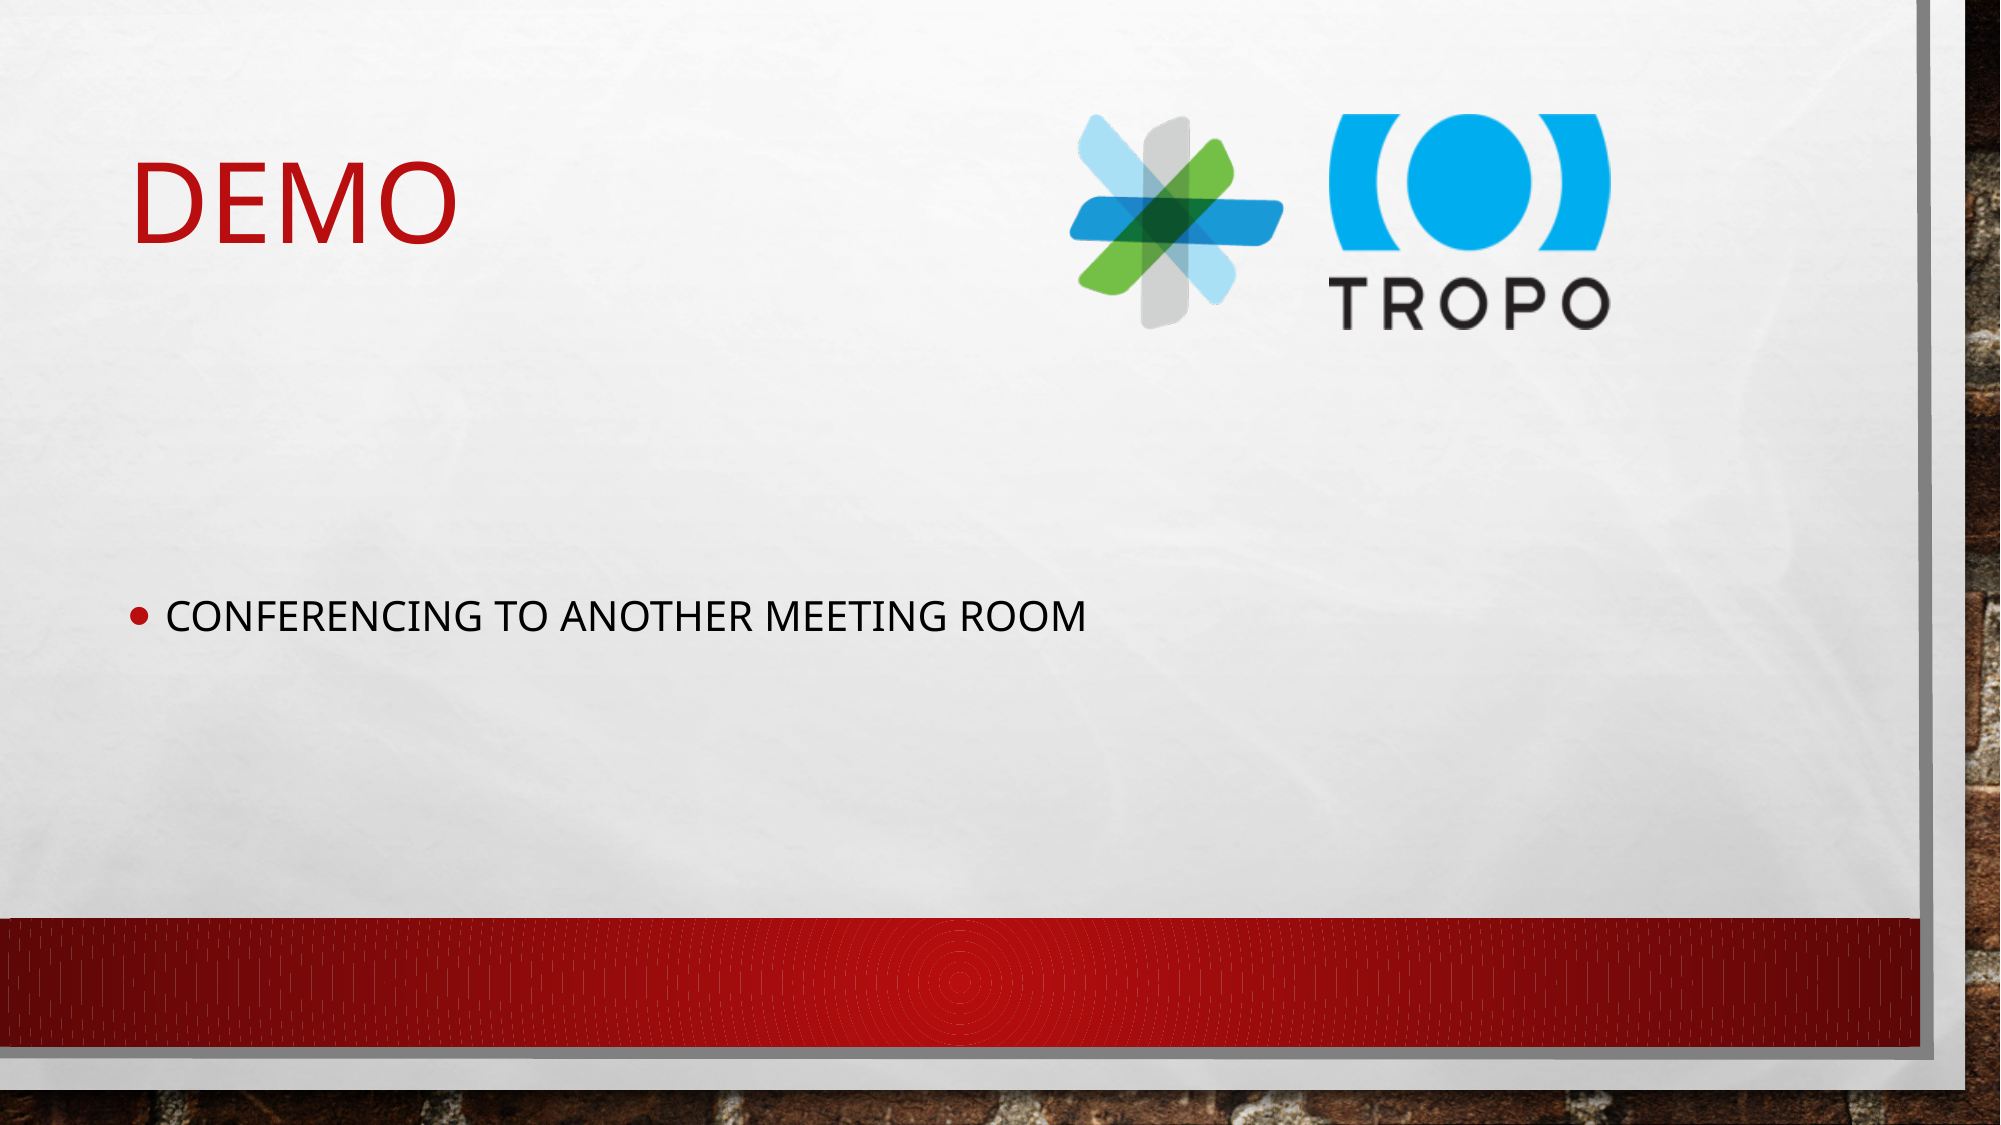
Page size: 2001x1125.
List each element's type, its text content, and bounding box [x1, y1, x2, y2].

list Conferencing to another meeting room [112, 338, 1818, 882]
title demo [112, 112, 1818, 302]
picture [1068, 114, 1286, 330]
picture [0, 0, 2000, 1125]
picture [1328, 114, 1611, 330]
